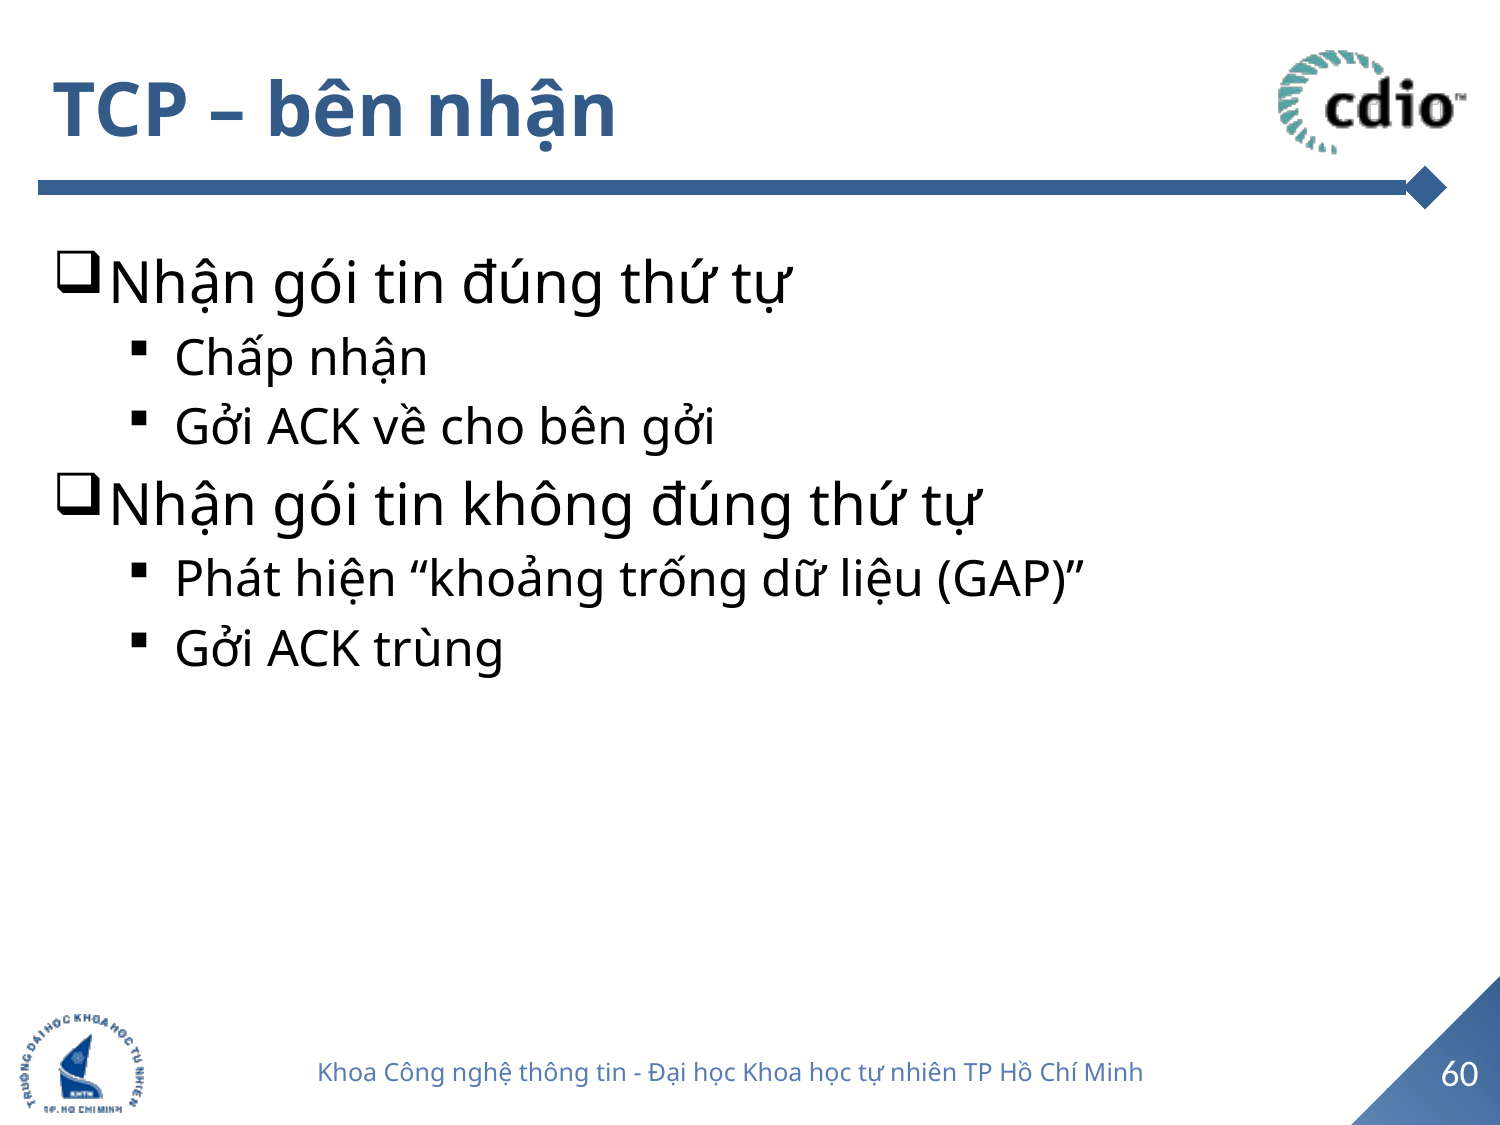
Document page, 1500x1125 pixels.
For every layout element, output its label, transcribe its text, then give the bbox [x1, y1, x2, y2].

footer Khoa Công nghệ thông tin - Đại học Khoa học tự nhiên TP Hồ Chí Minh [187, 1043, 1275, 1104]
slide_number 60 [1419, 1041, 1500, 1102]
picture [18, 1014, 144, 1113]
title TCP – bên nhận [37, 12, 1473, 200]
list Nhận gói tin đúng thứ tự Chấp nhận Gởi ACK về cho bên gởi Nhận gói tin không đúng thứ tự Phát hiện “khoảng trống dữ liệu (GAP)” Gởi ACK trùng [37, 237, 1450, 1038]
